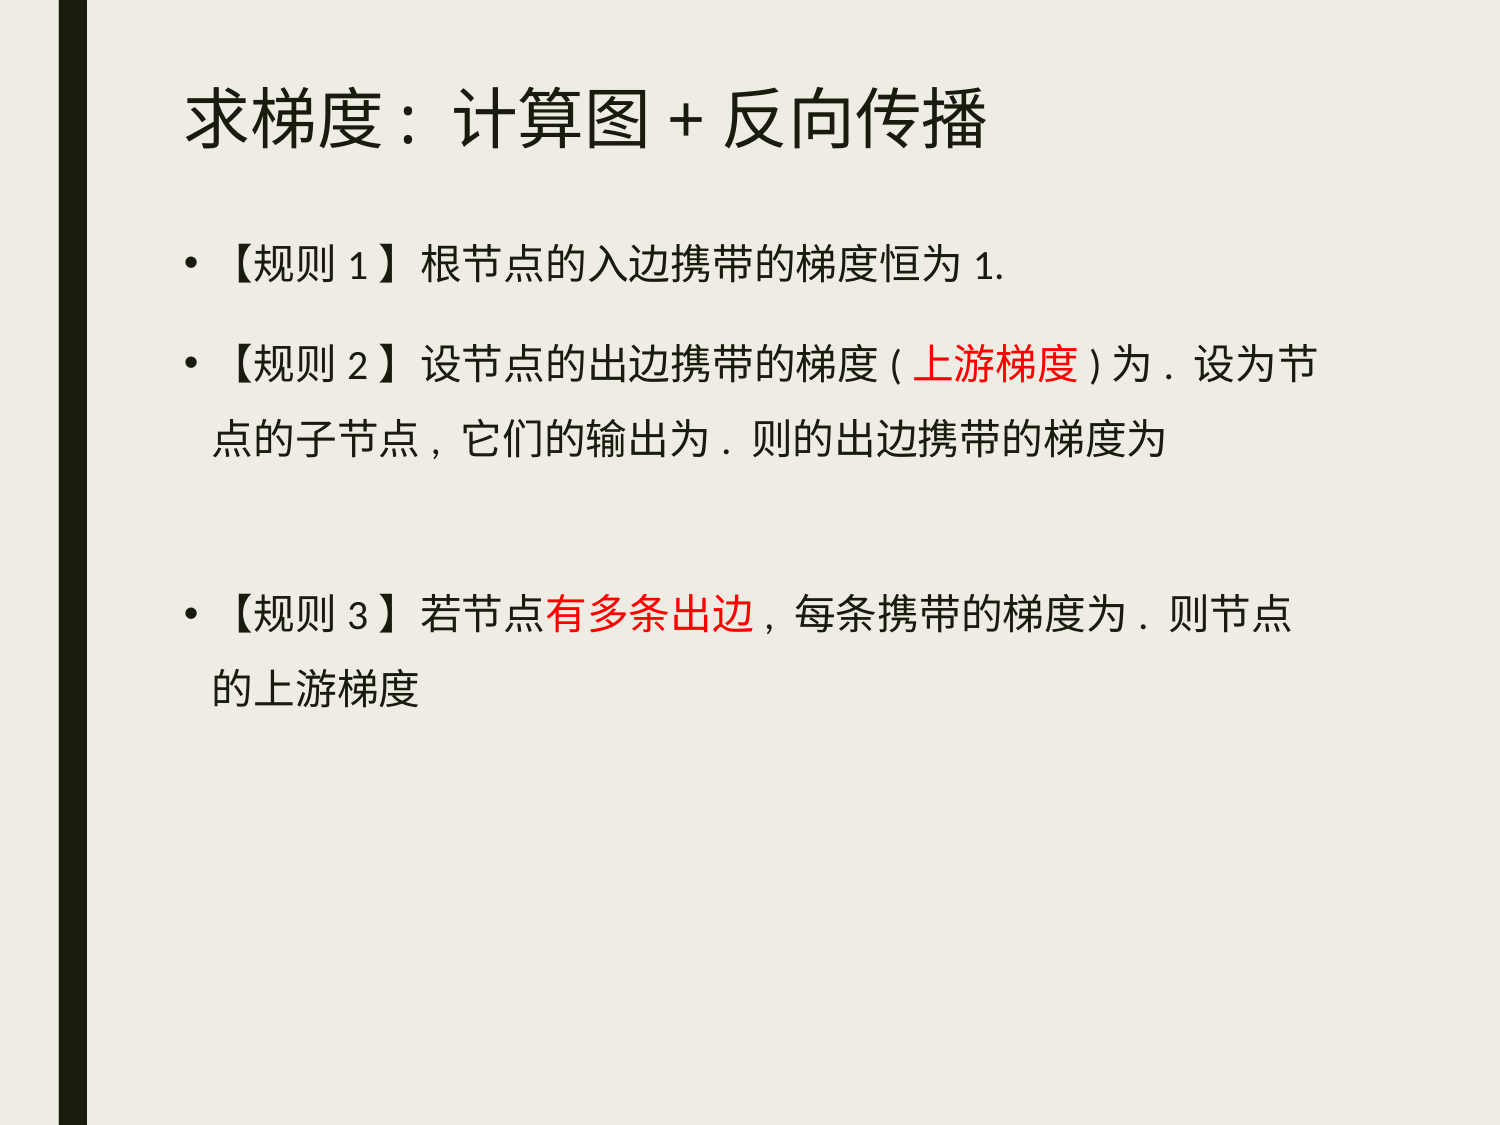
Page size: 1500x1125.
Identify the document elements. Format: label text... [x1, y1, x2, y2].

title 求梯度: 计算图+反向传播 [168, 64, 1351, 181]
